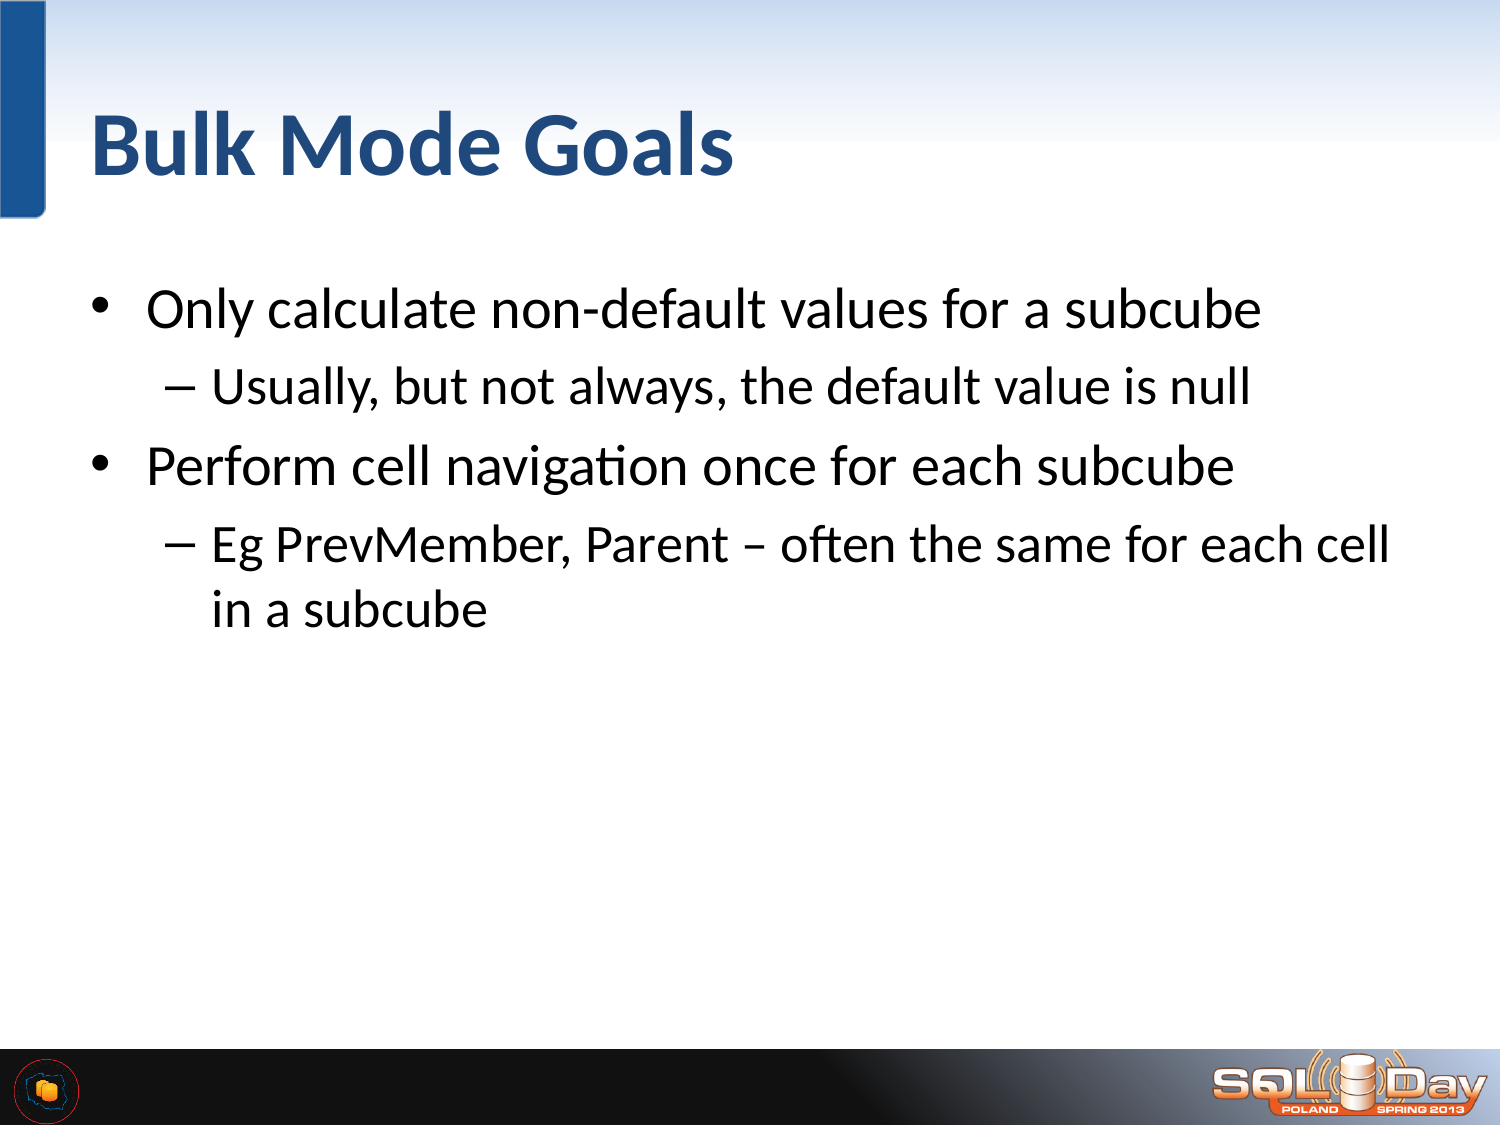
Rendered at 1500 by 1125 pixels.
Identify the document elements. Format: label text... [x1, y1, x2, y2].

picture [1212, 1049, 1488, 1116]
picture [12, 1057, 80, 1125]
title Bulk Mode Goals [75, 45, 1425, 233]
picture [0, 0, 46, 219]
list Only calculate non-default values for a subcube Usually, but not always, the default value is null Perform cell navigation once for each subcube Eg PrevMember, Parent – often the same for each cell in a subcube [75, 262, 1425, 1005]
